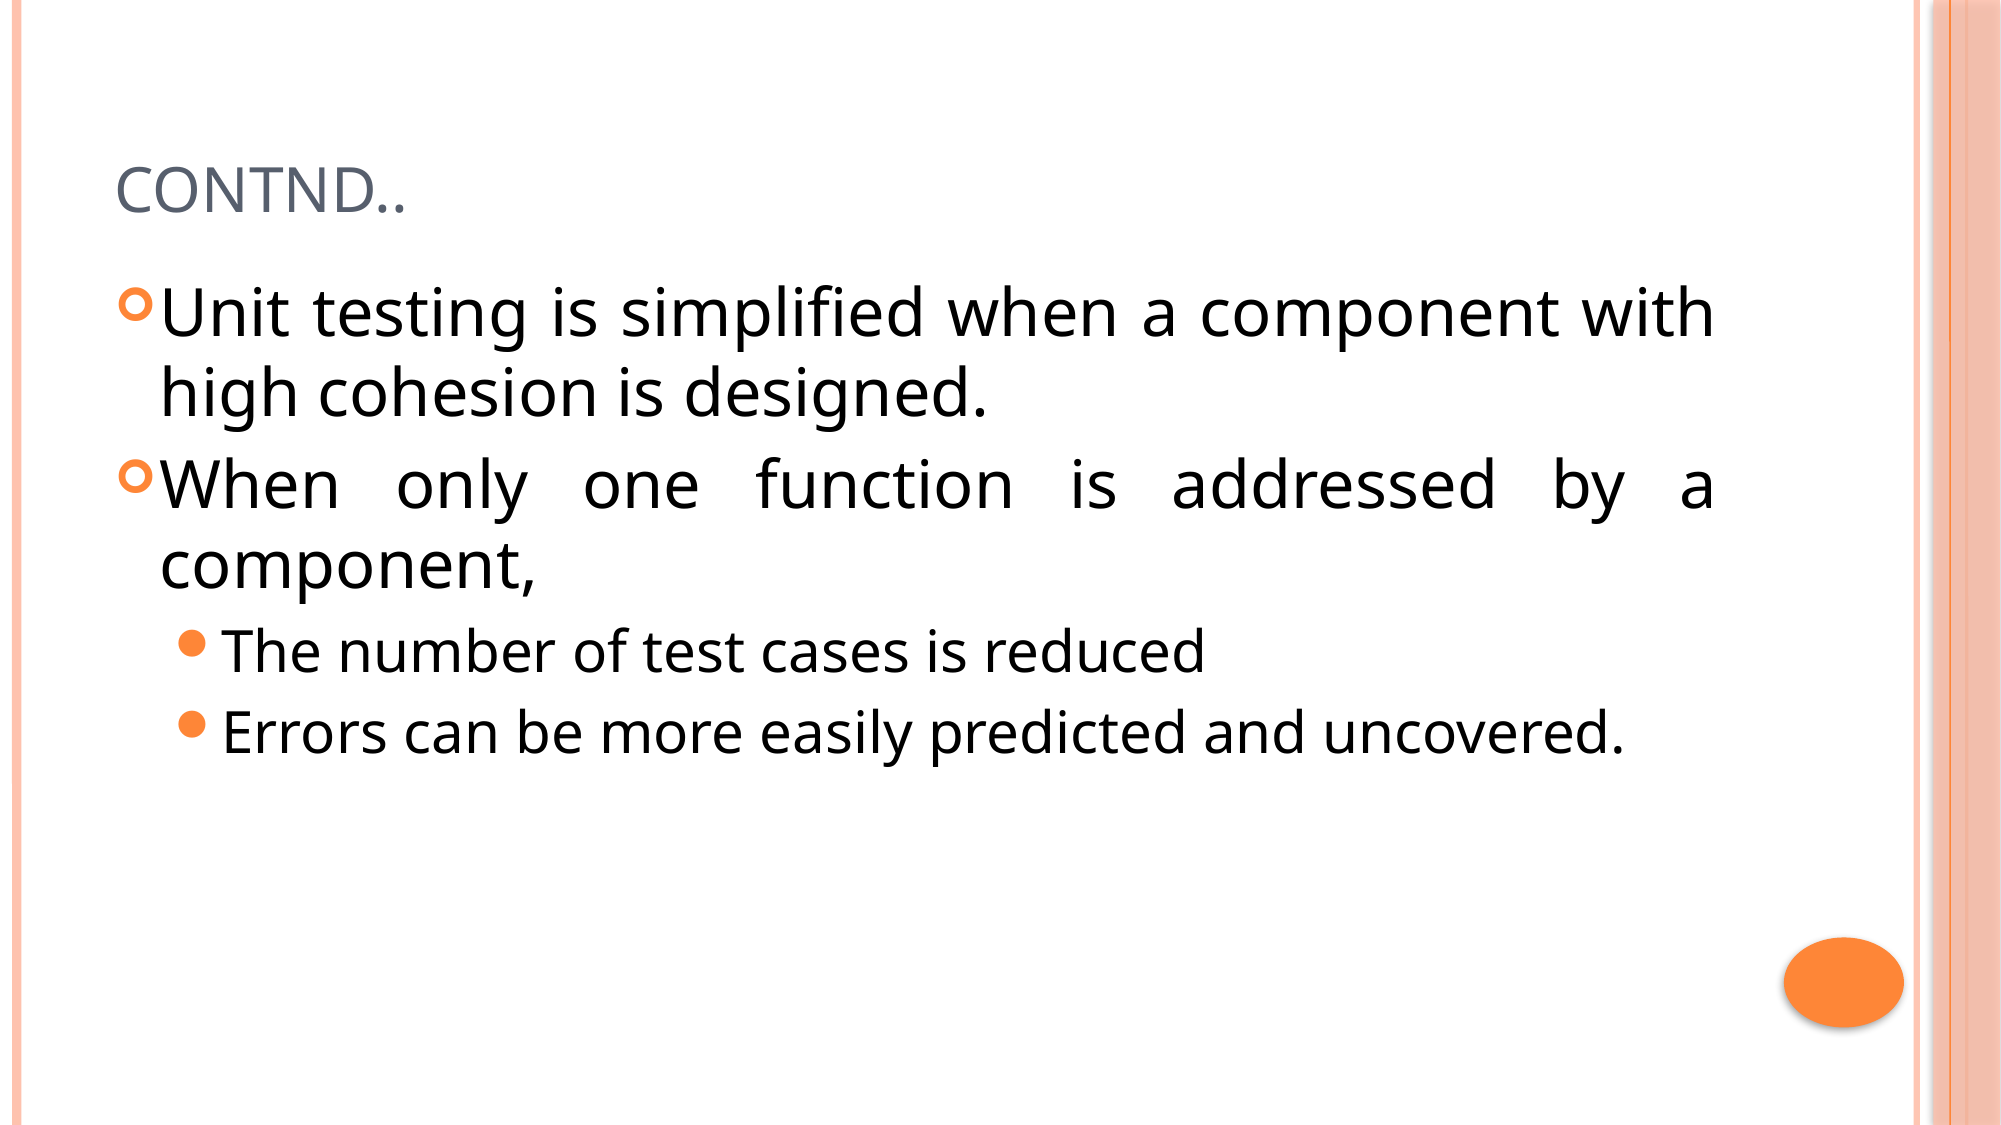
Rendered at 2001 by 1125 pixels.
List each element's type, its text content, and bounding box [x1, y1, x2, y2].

list Unit testing is simplified when a component with high cohesion is designed. When only one function is addressed by a component, The number of test cases is reduced Errors can be more easily predicted and uncovered. [99, 262, 1734, 1062]
title Contnd.. [99, 45, 1734, 233]
